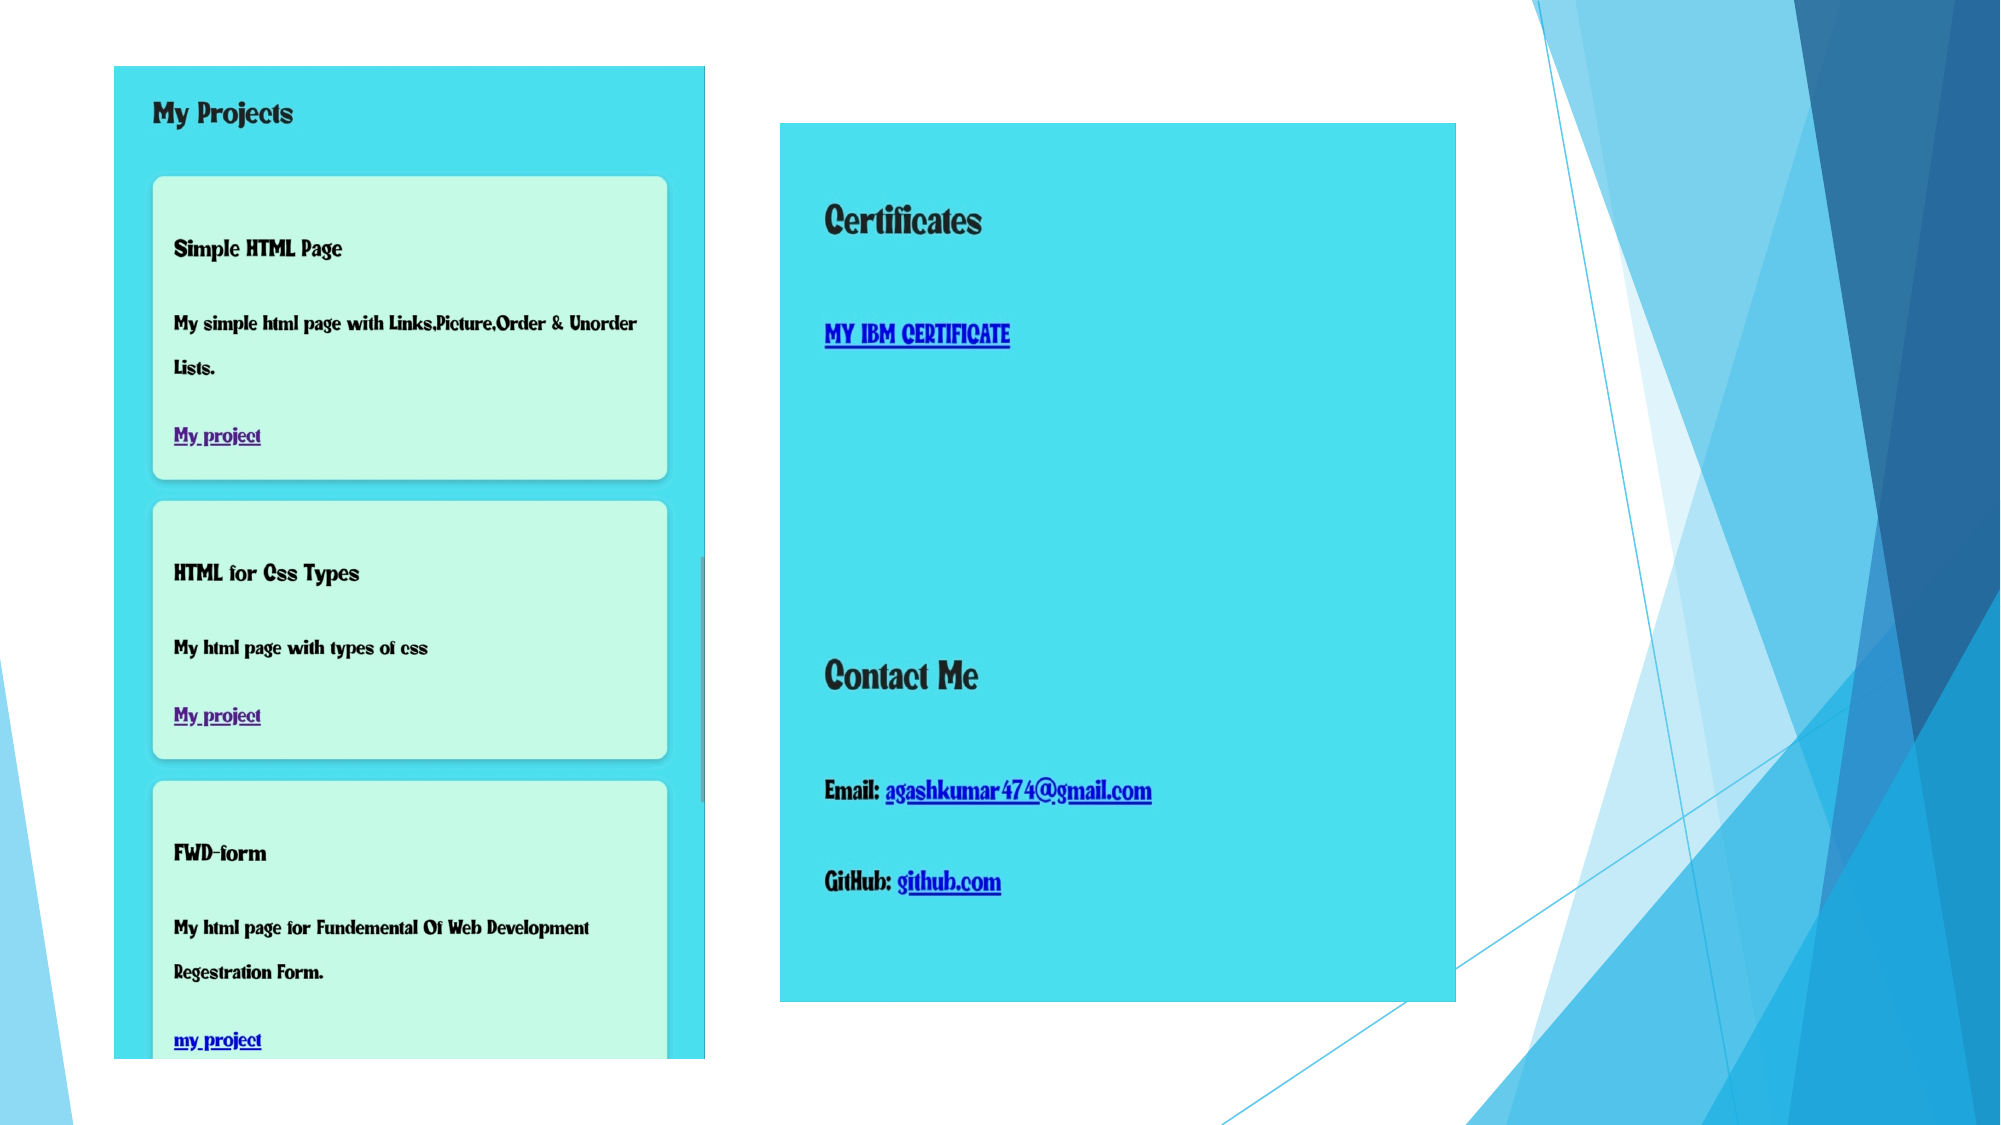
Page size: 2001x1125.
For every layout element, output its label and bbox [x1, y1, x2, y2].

picture [780, 123, 1457, 1002]
picture [113, 66, 706, 1059]
